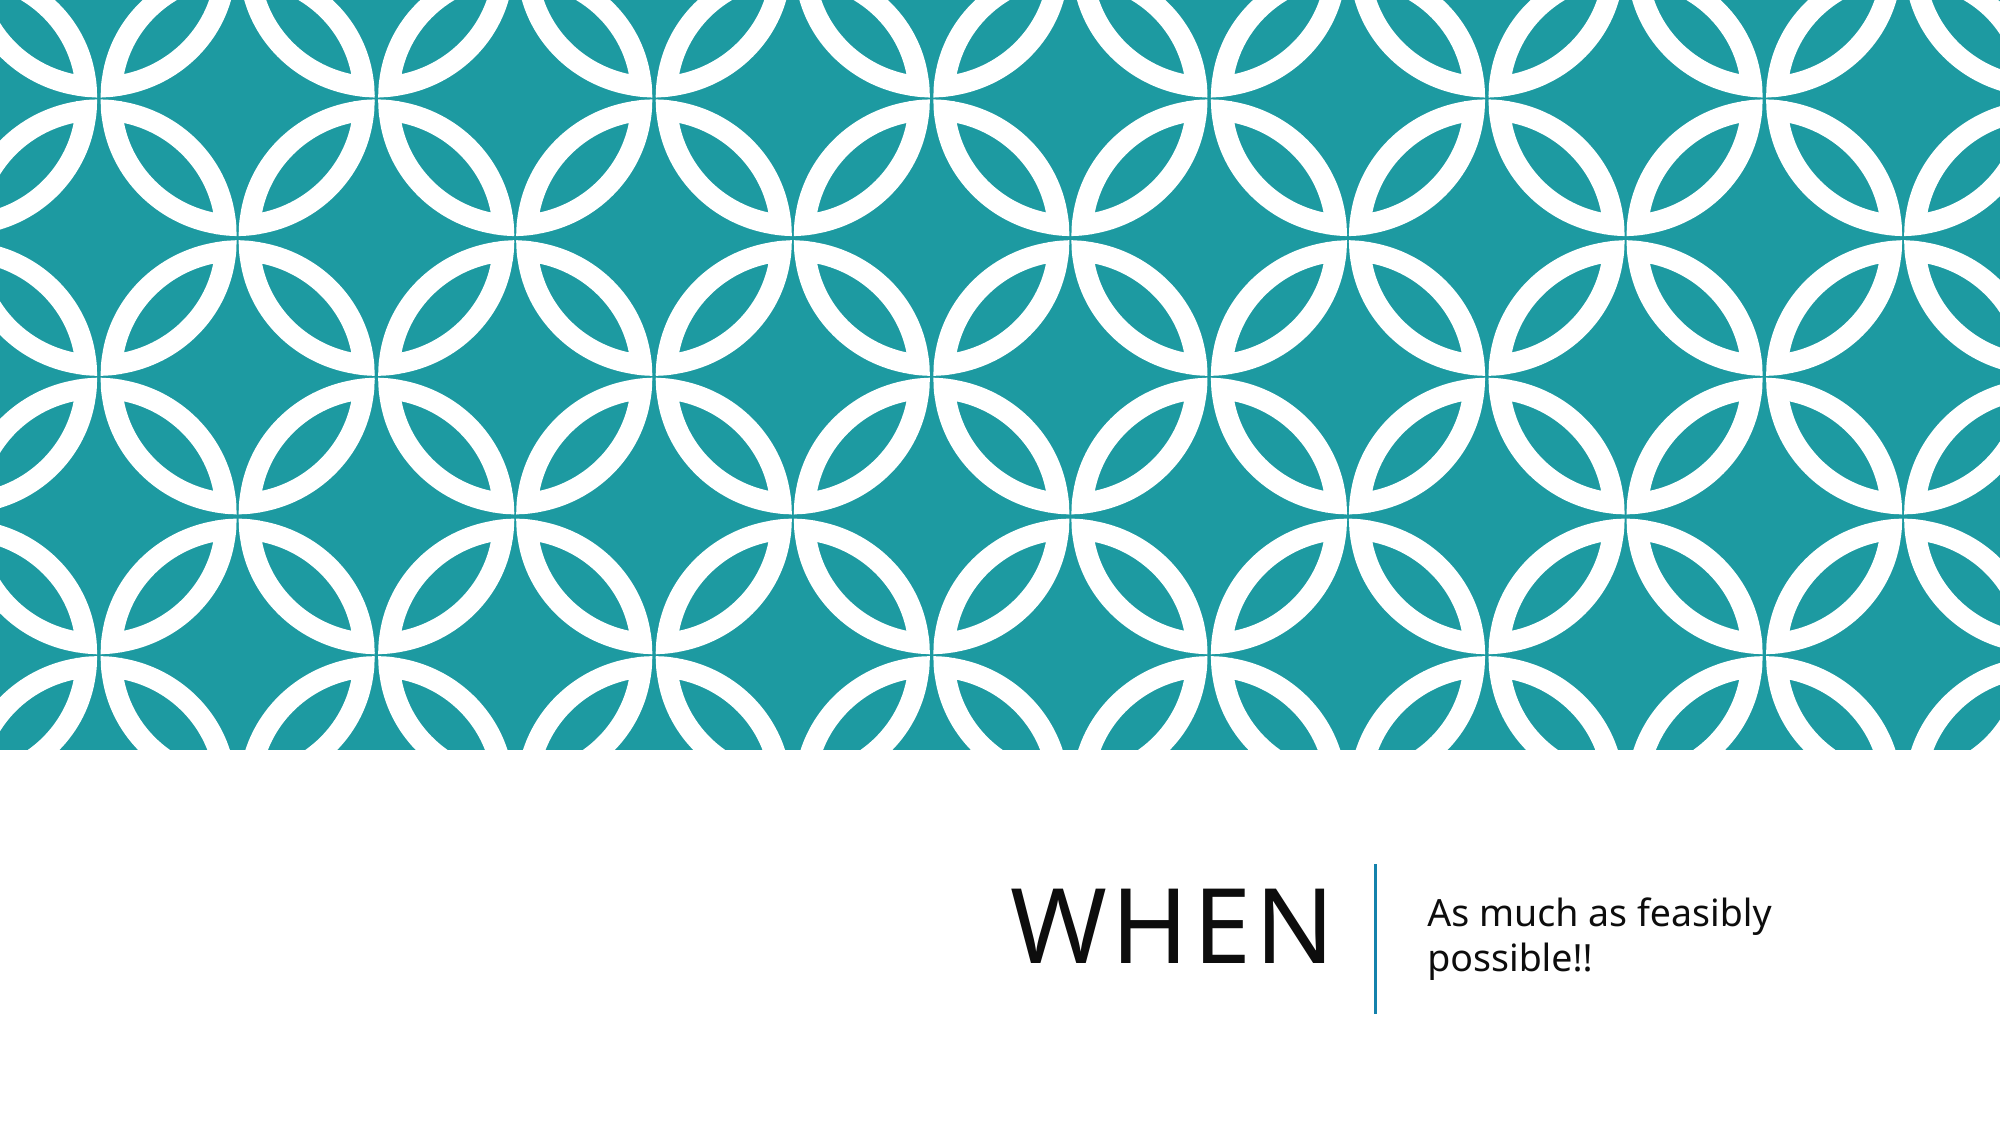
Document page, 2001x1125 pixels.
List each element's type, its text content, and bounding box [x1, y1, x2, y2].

list As much as feasibly possible!! [1412, 813, 1938, 1054]
title When [75, 813, 1350, 1054]
